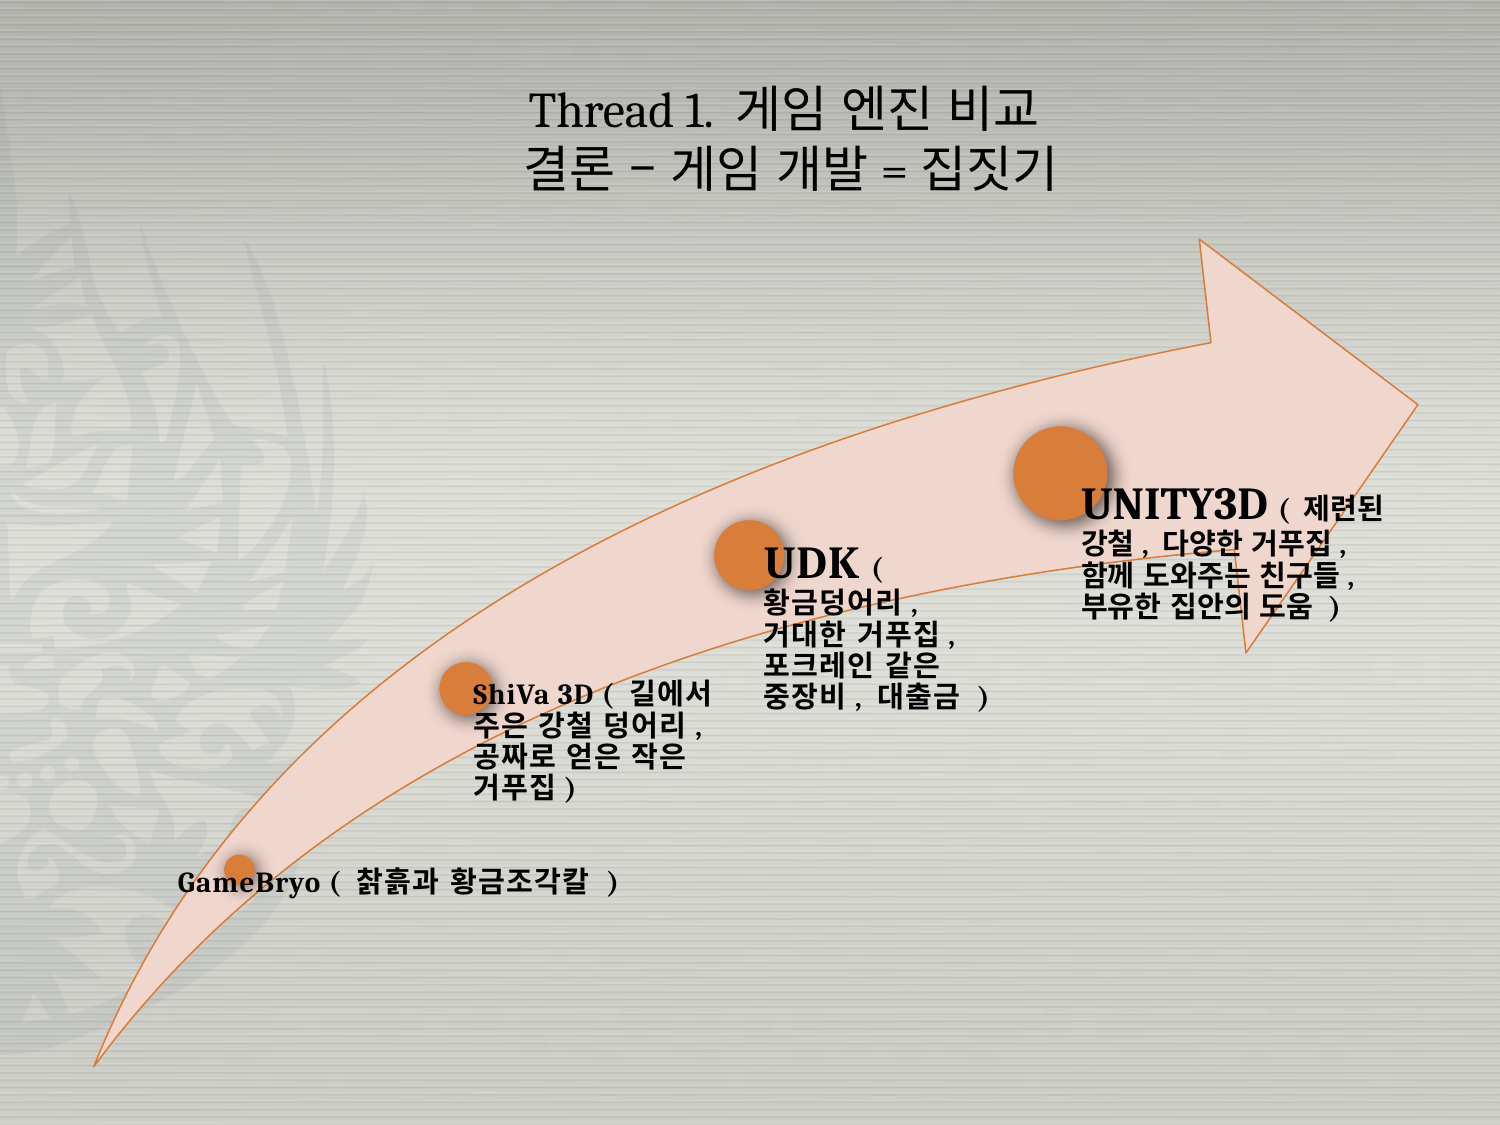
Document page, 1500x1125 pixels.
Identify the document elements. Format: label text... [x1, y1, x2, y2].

text_box Thread 1. 게임 엔진 비교 결론 – 게임 개발=집짓기 [421, 70, 1161, 205]
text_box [93, 222, 1419, 1084]
